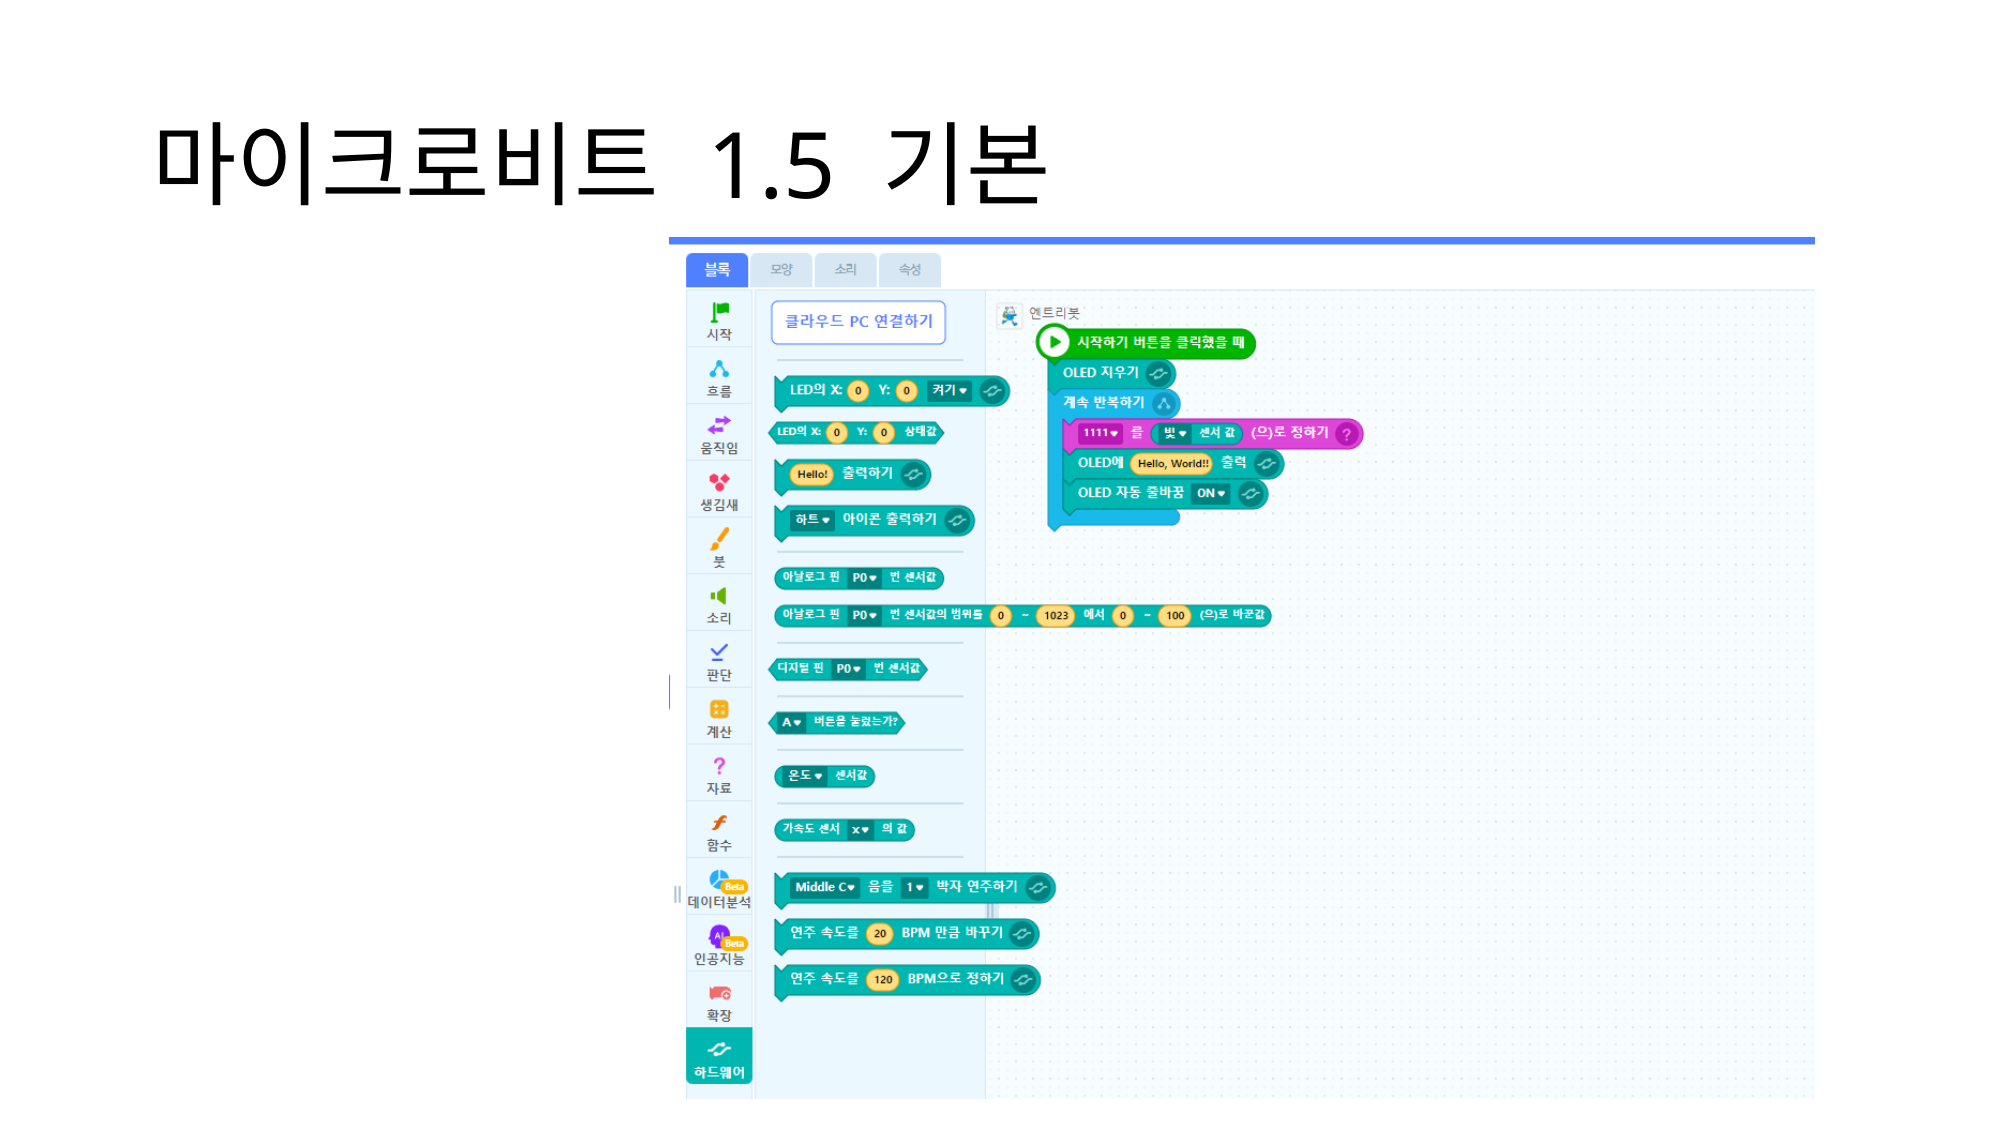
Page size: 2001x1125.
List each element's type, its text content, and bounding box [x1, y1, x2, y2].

picture [669, 237, 1815, 1099]
title 마이크로비트 1.5 기본 [137, 59, 1863, 278]
